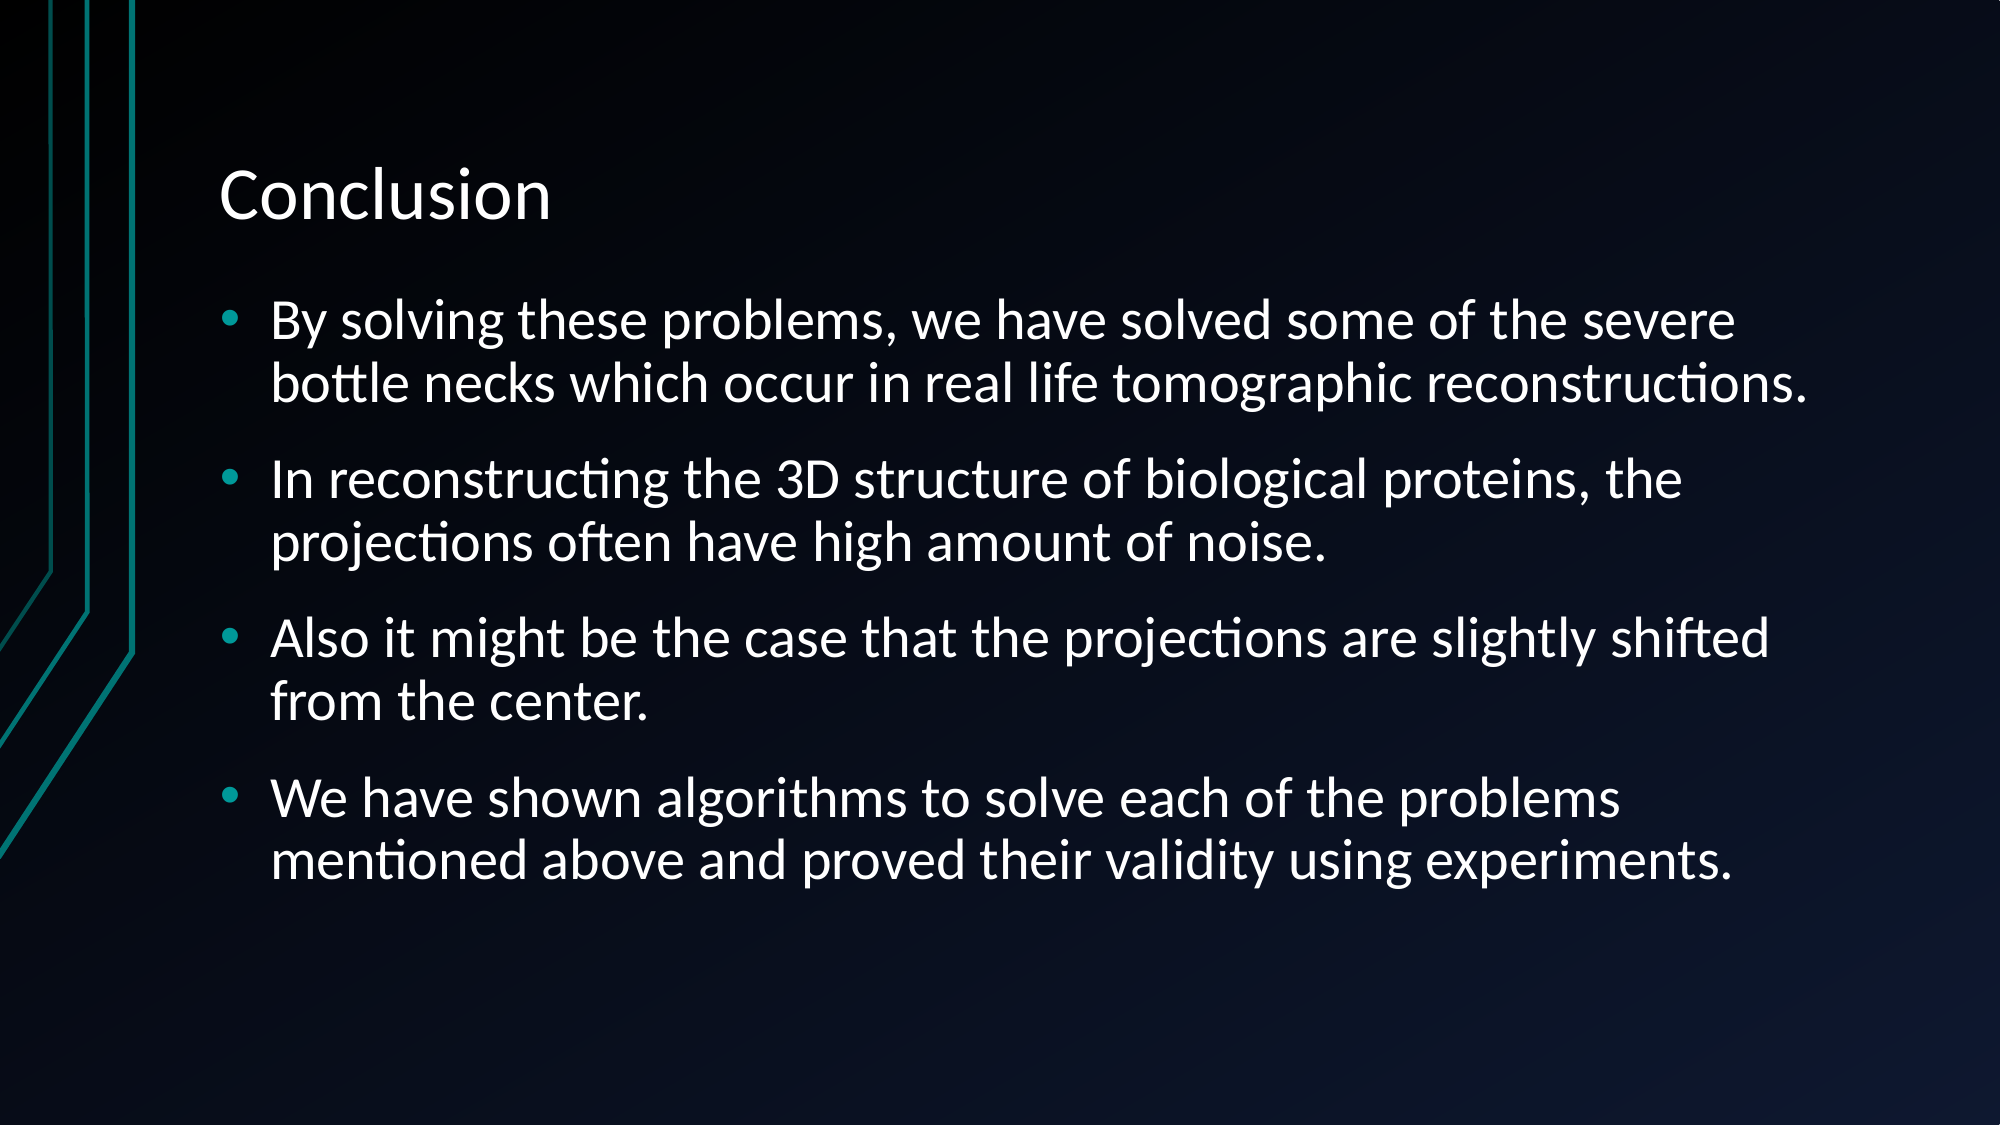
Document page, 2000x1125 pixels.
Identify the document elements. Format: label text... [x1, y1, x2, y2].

title Conclusion [199, 45, 1900, 246]
list By solving these problems, we have solved some of the severe bottle necks which occur in real life tomographic reconstructions. In reconstructing the 3D structure of biological proteins, the projections often have high amount of noise. Also it might be the case that the projections are slightly shifted from the center. We have shown algorithms to solve each of the problems mentioned above and proved their validity using experiments. [199, 279, 1900, 1012]
